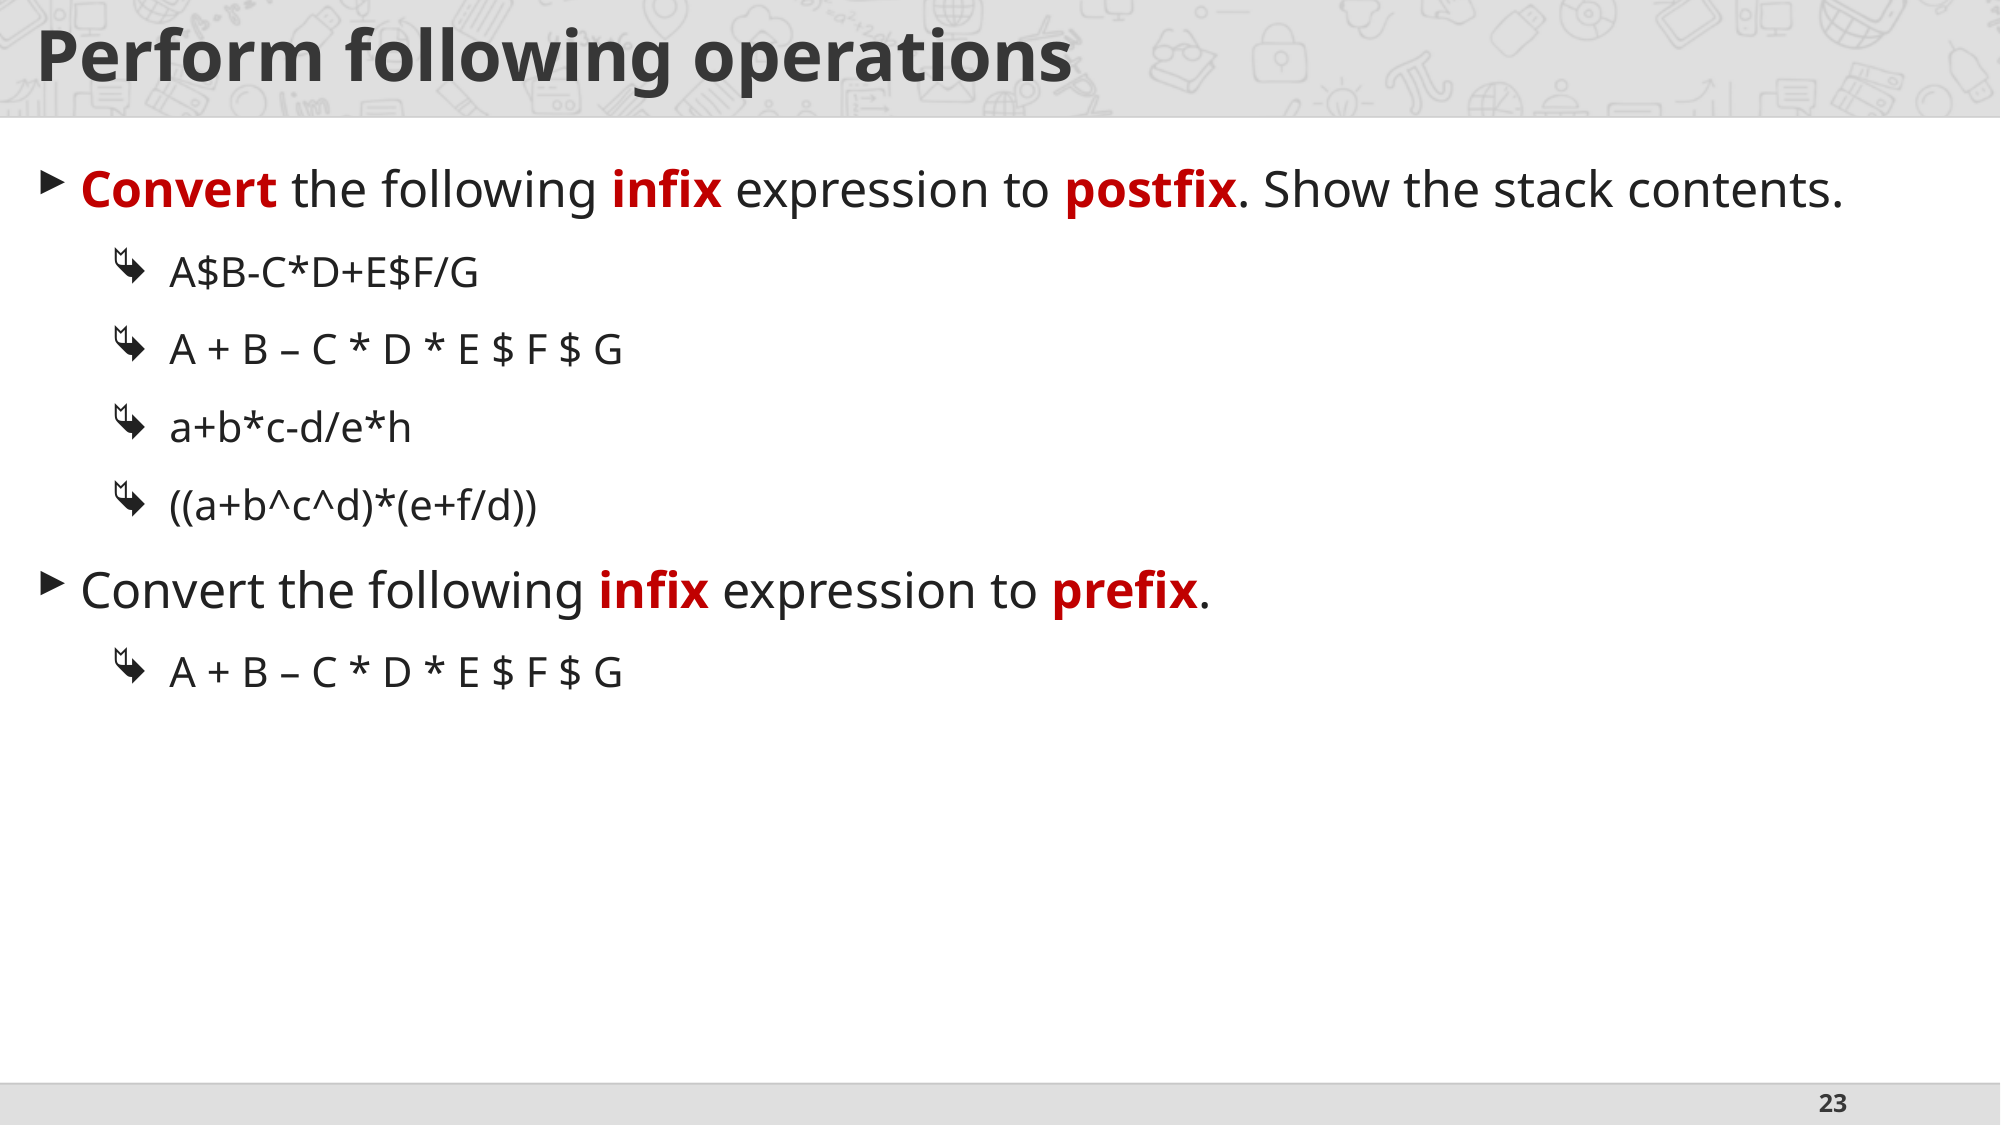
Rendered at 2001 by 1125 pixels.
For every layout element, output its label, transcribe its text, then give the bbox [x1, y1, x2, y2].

list Convert the following infix expression to postfix. Show the stack contents. A$B-C*D+E$F/G A + B – C * D * E $ F $ G a+b*c-d/e*h ((a+b^c^d)*(e+f/d)) Convert the following infix expression to prefix. A + B – C * D * E $ F $ G [21, 141, 1979, 1059]
title Perform following operations [0, 0, 2000, 117]
